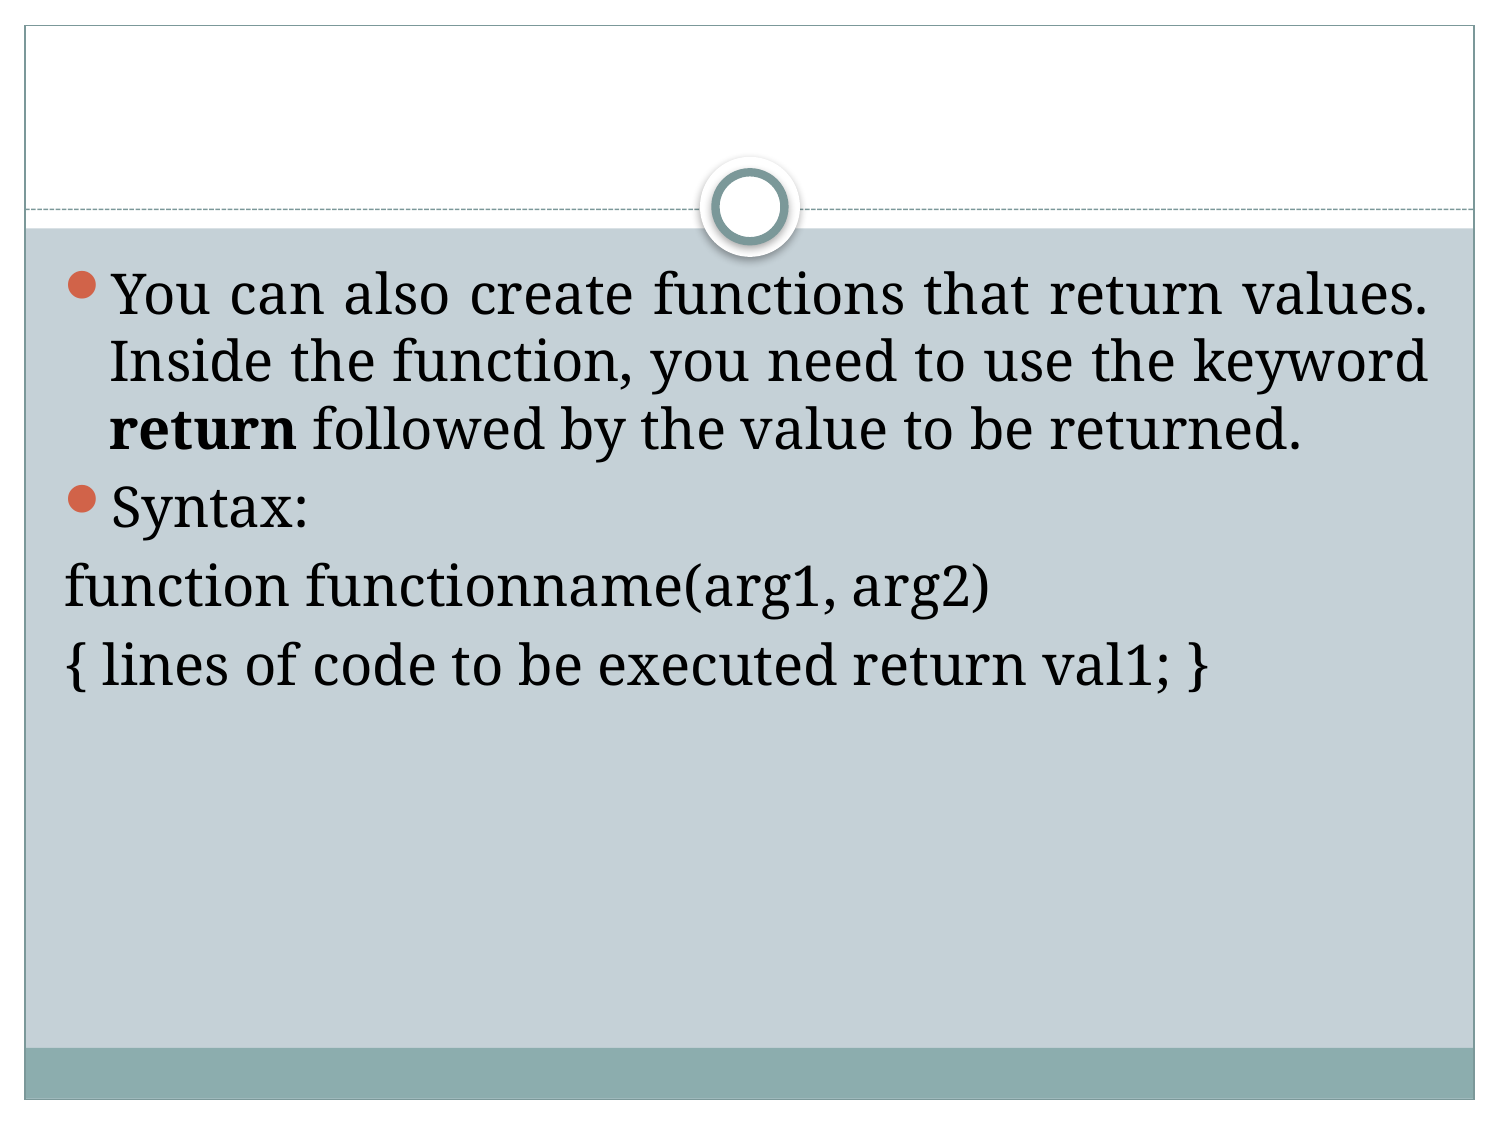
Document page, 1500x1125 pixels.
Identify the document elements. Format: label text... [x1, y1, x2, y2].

list You can also create functions that return values. Inside the function, you need to use the keyword return followed by the value to be returned. Syntax: function functionname(arg1, arg2) { lines of code to be executed return val1; } [49, 250, 1445, 1001]
